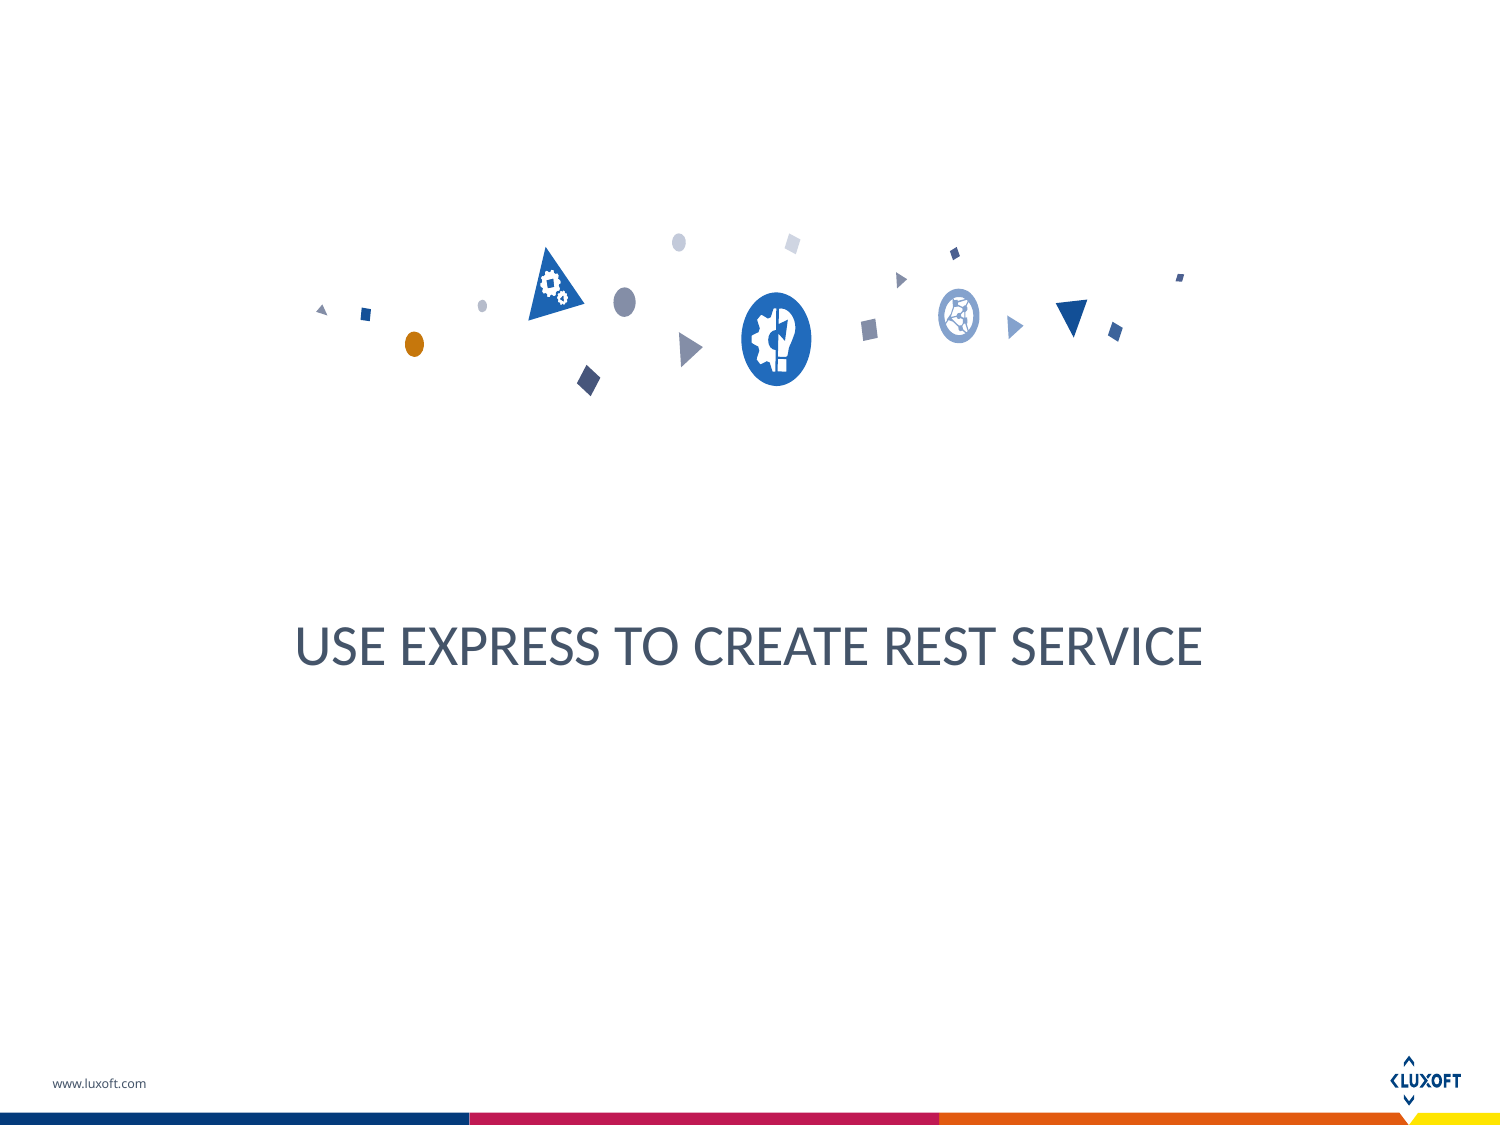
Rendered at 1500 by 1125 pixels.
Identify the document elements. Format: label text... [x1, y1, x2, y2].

title use express to create rest service [136, 601, 1363, 884]
